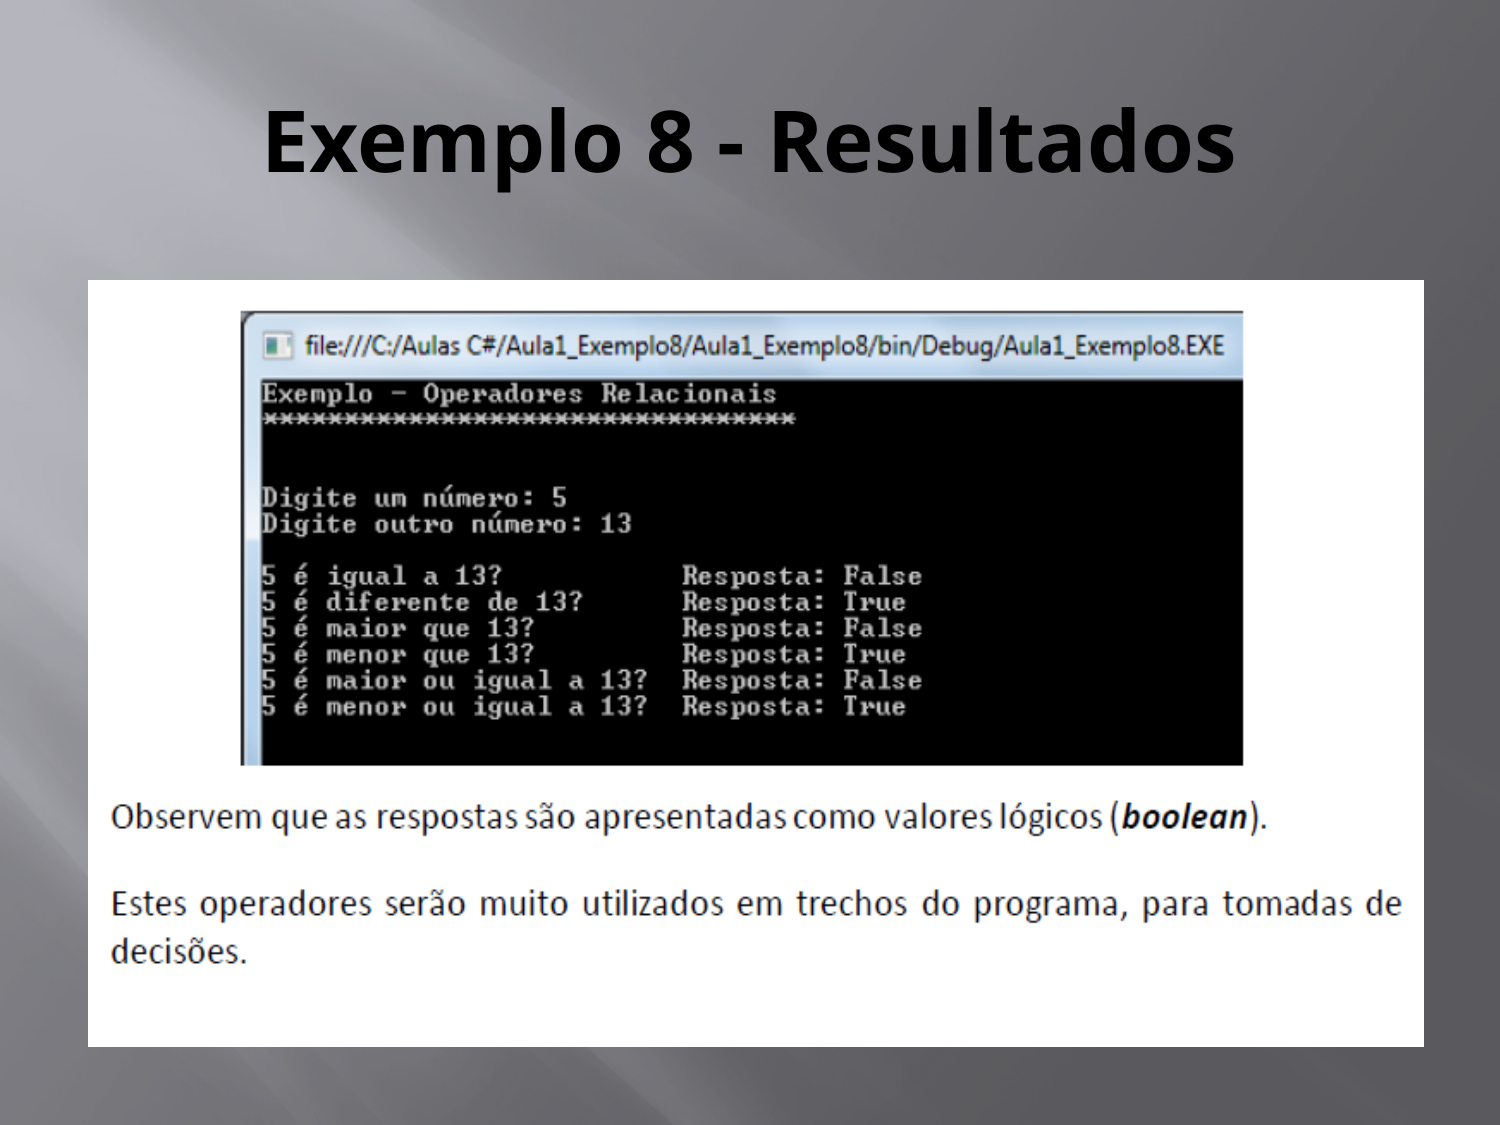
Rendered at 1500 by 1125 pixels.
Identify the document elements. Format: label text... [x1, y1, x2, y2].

picture [88, 279, 1424, 1047]
title Exemplo 8 - Resultados [75, 45, 1425, 233]
